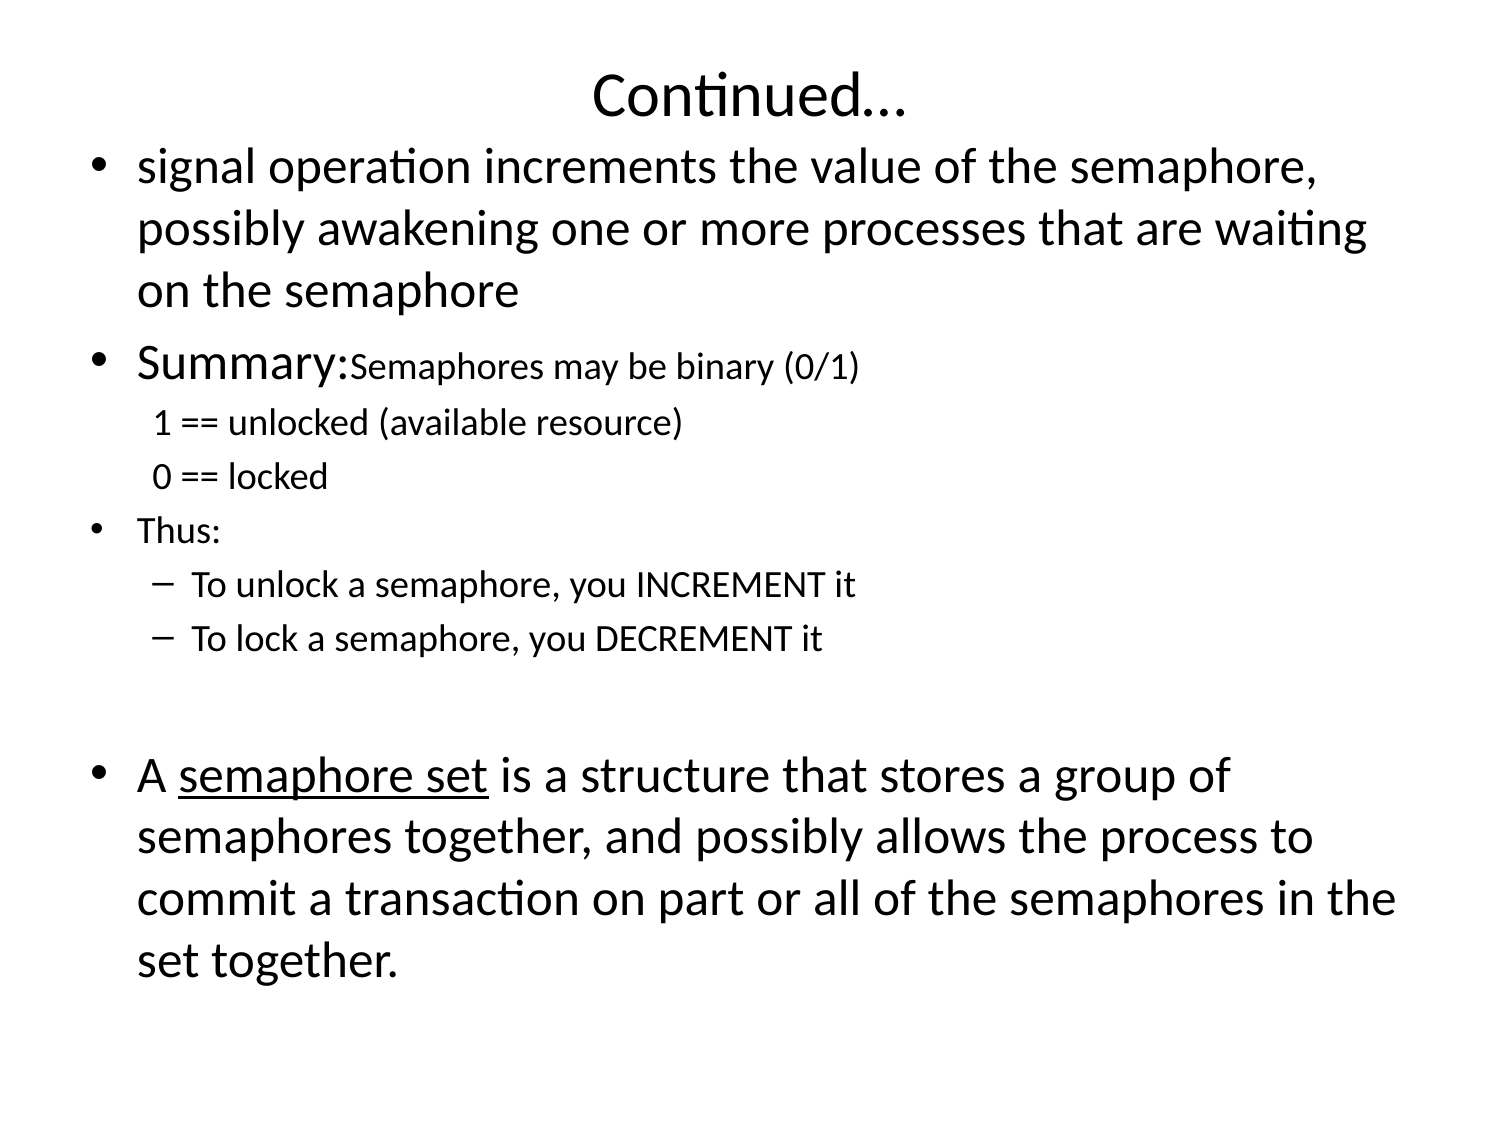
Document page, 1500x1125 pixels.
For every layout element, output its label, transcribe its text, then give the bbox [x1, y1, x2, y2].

title Continued… [75, 45, 1425, 125]
list signal operation increments the value of the semaphore, possibly awakening one or more processes that are waiting on the semaphore Summary:Semaphores may be binary (0/1) 1 == unlocked (available resource) 0 == locked Thus: To unlock a semaphore, you INCREMENT it To lock a semaphore, you DECREMENT it A semaphore set is a structure that stores a group of semaphores together, and possibly allows the process to commit a transaction on part or all of the semaphores in the set together. [75, 125, 1425, 1005]
